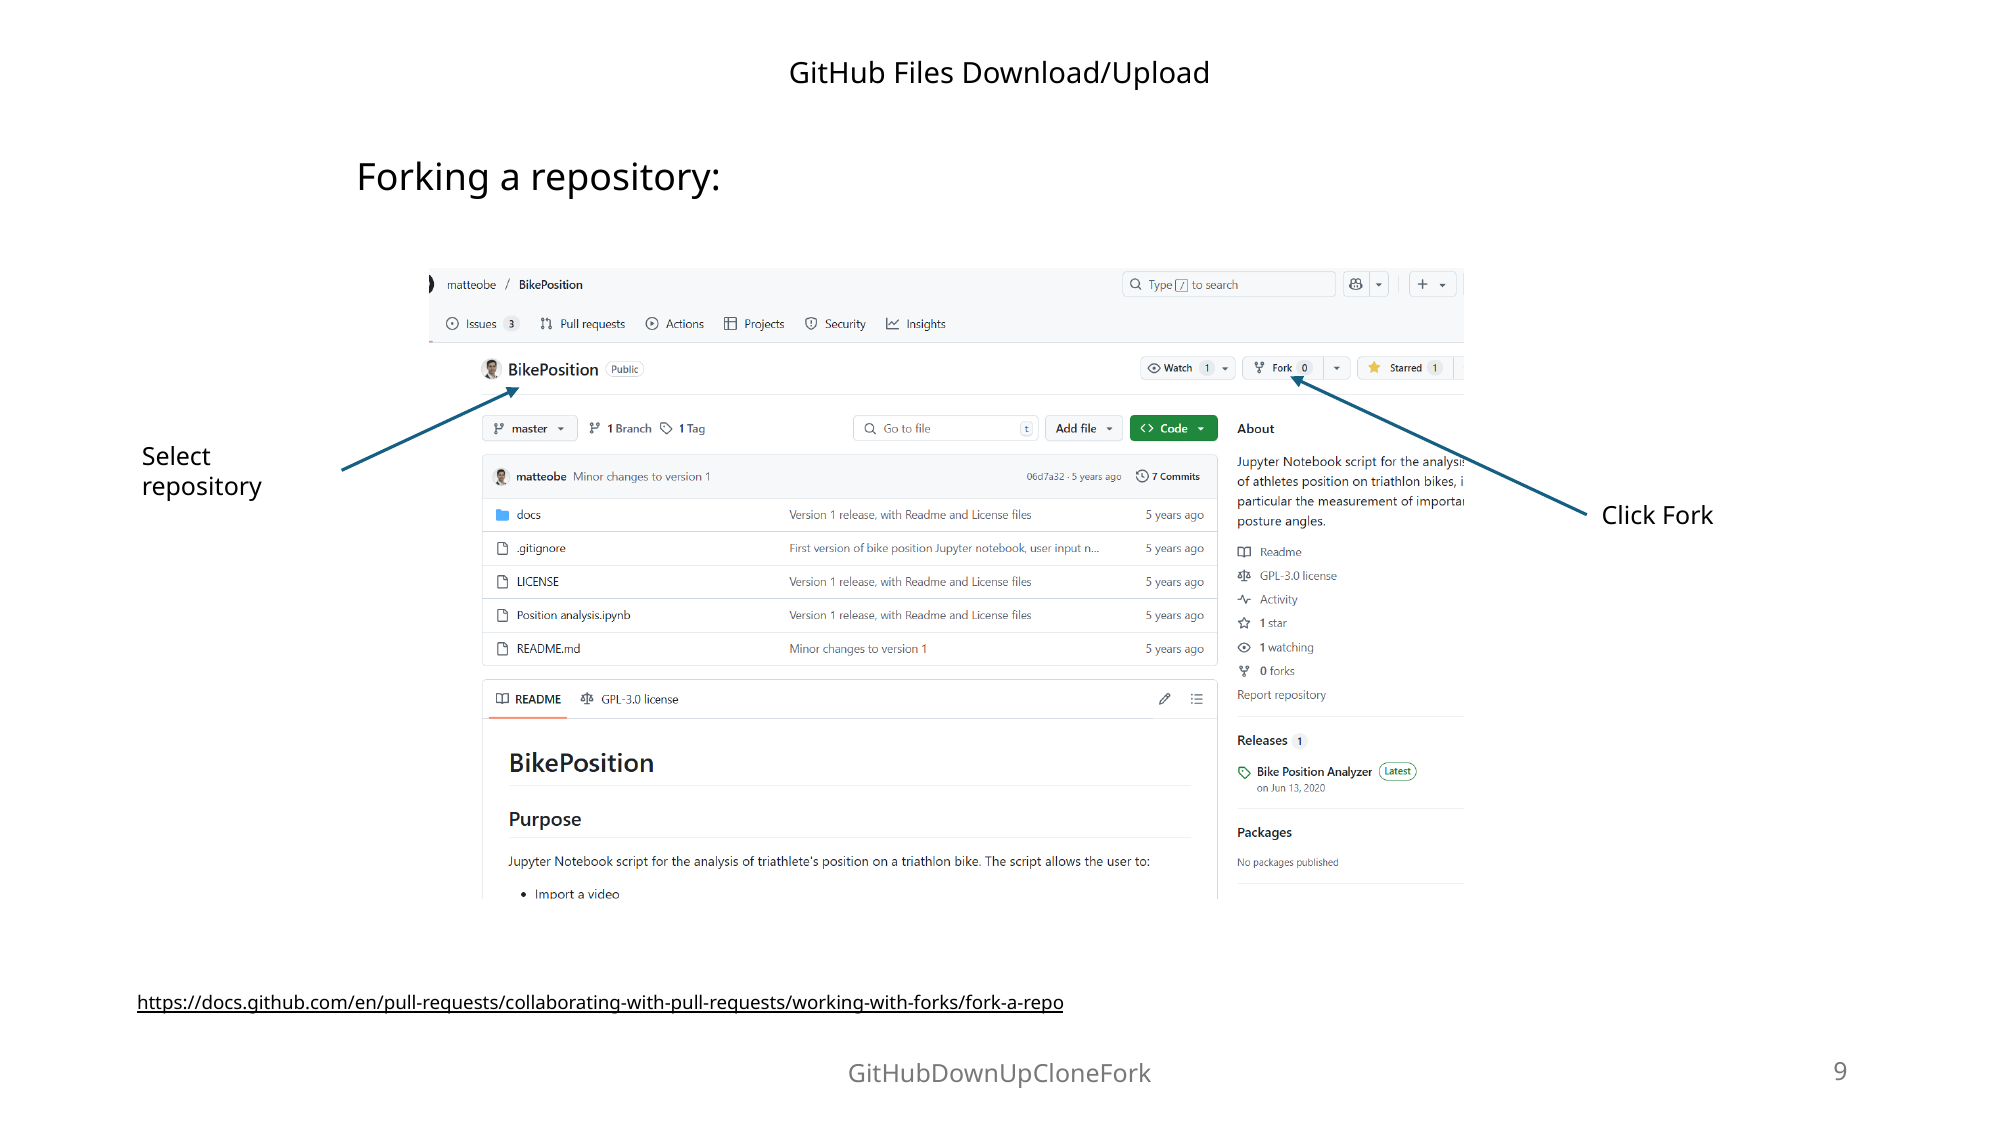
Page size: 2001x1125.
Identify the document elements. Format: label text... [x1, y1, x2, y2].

picture [428, 267, 1464, 900]
text_box Forking a repository: [341, 145, 812, 206]
text_box Select repository [127, 432, 342, 508]
title GitHub Files Download/Upload [249, 42, 1750, 105]
footer GitHubDownUpCloneFork [662, 1042, 1338, 1103]
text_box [341, 386, 520, 457]
text_box Click Fork [1586, 492, 1825, 538]
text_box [1289, 375, 1588, 516]
slide_number 9 [1412, 1042, 1863, 1103]
text_box https://docs.github.com/en/pull-requests/collaborating-with-pull-requests/working-with-forks/fork-a-repo [122, 983, 1123, 1024]
